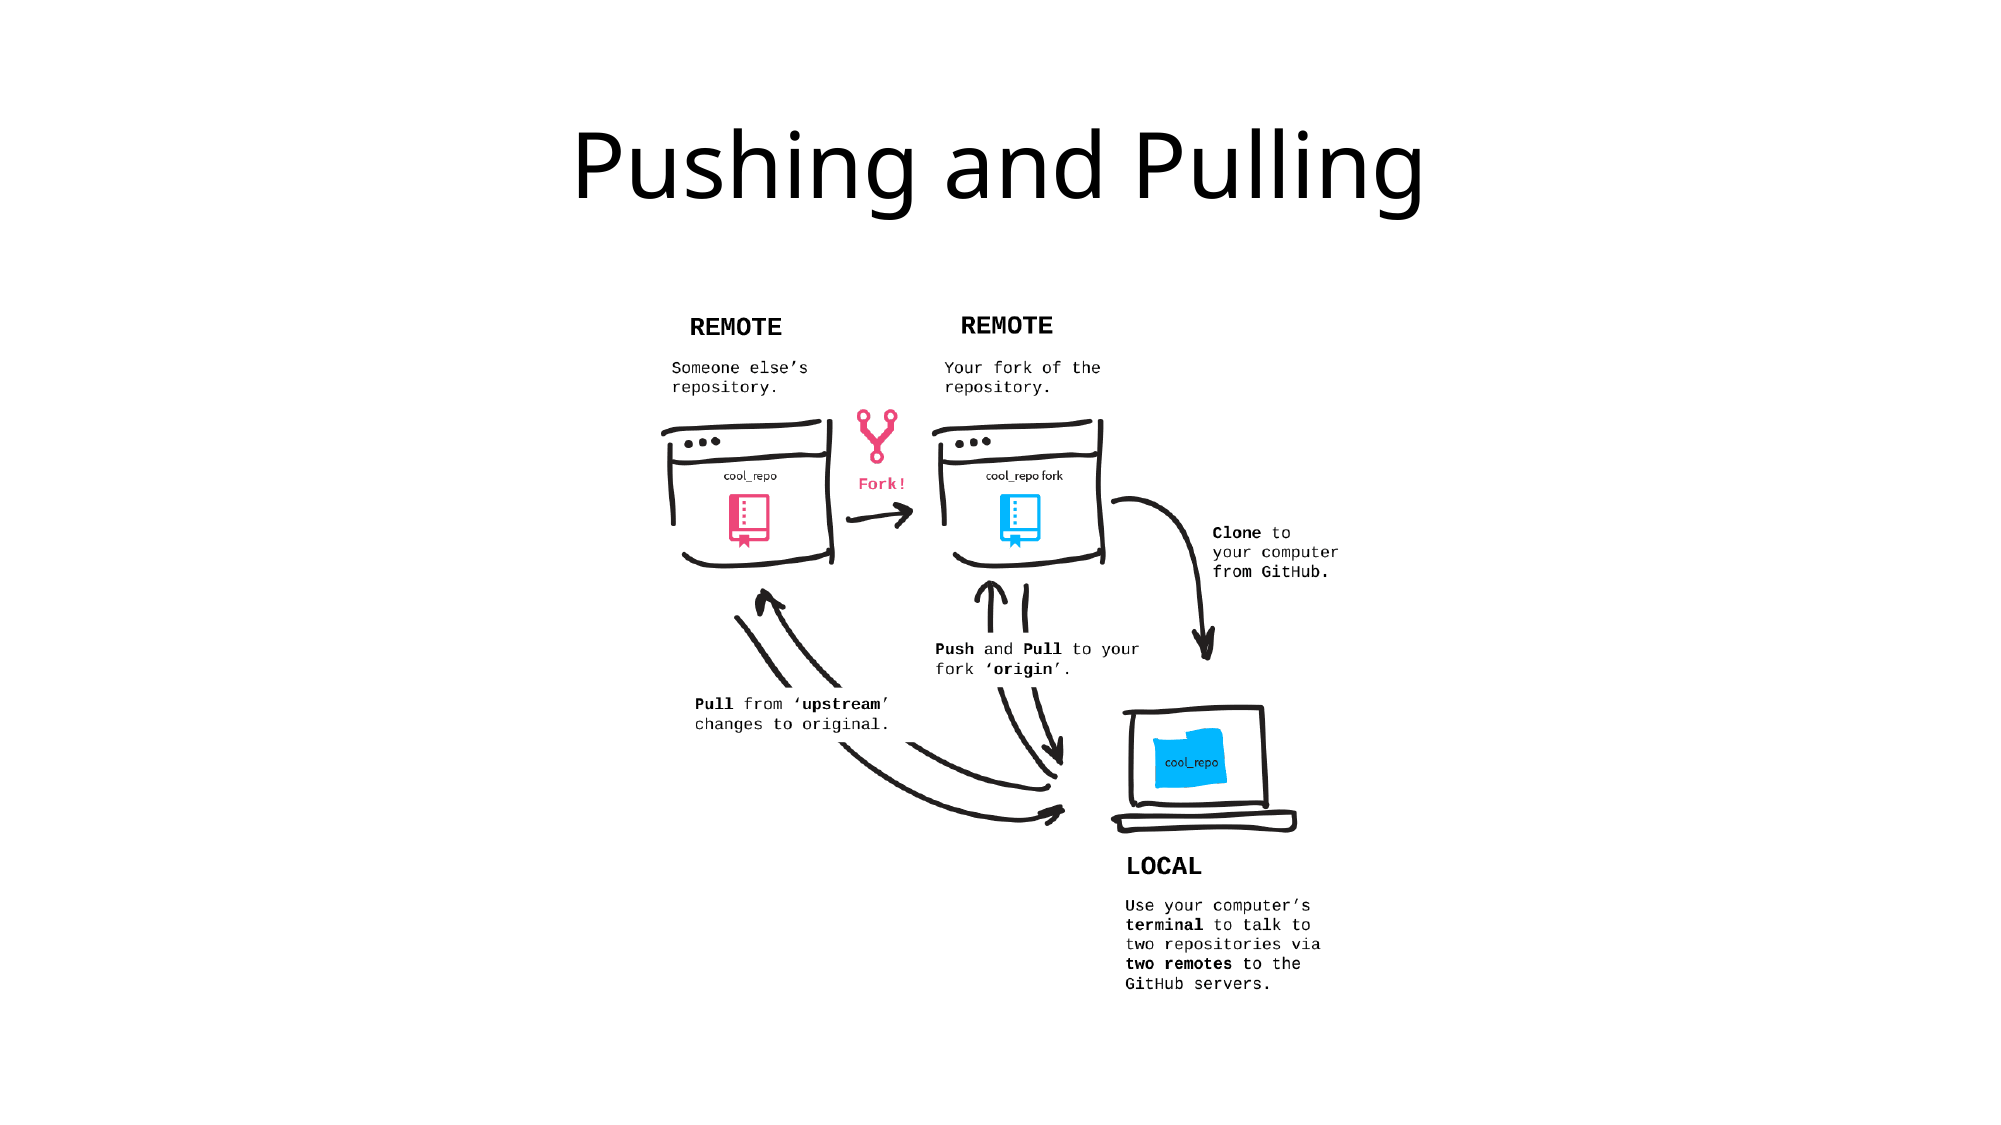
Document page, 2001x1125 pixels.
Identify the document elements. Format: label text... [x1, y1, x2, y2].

title Pushing and Pulling [137, 59, 1863, 278]
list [535, 299, 1464, 1014]
